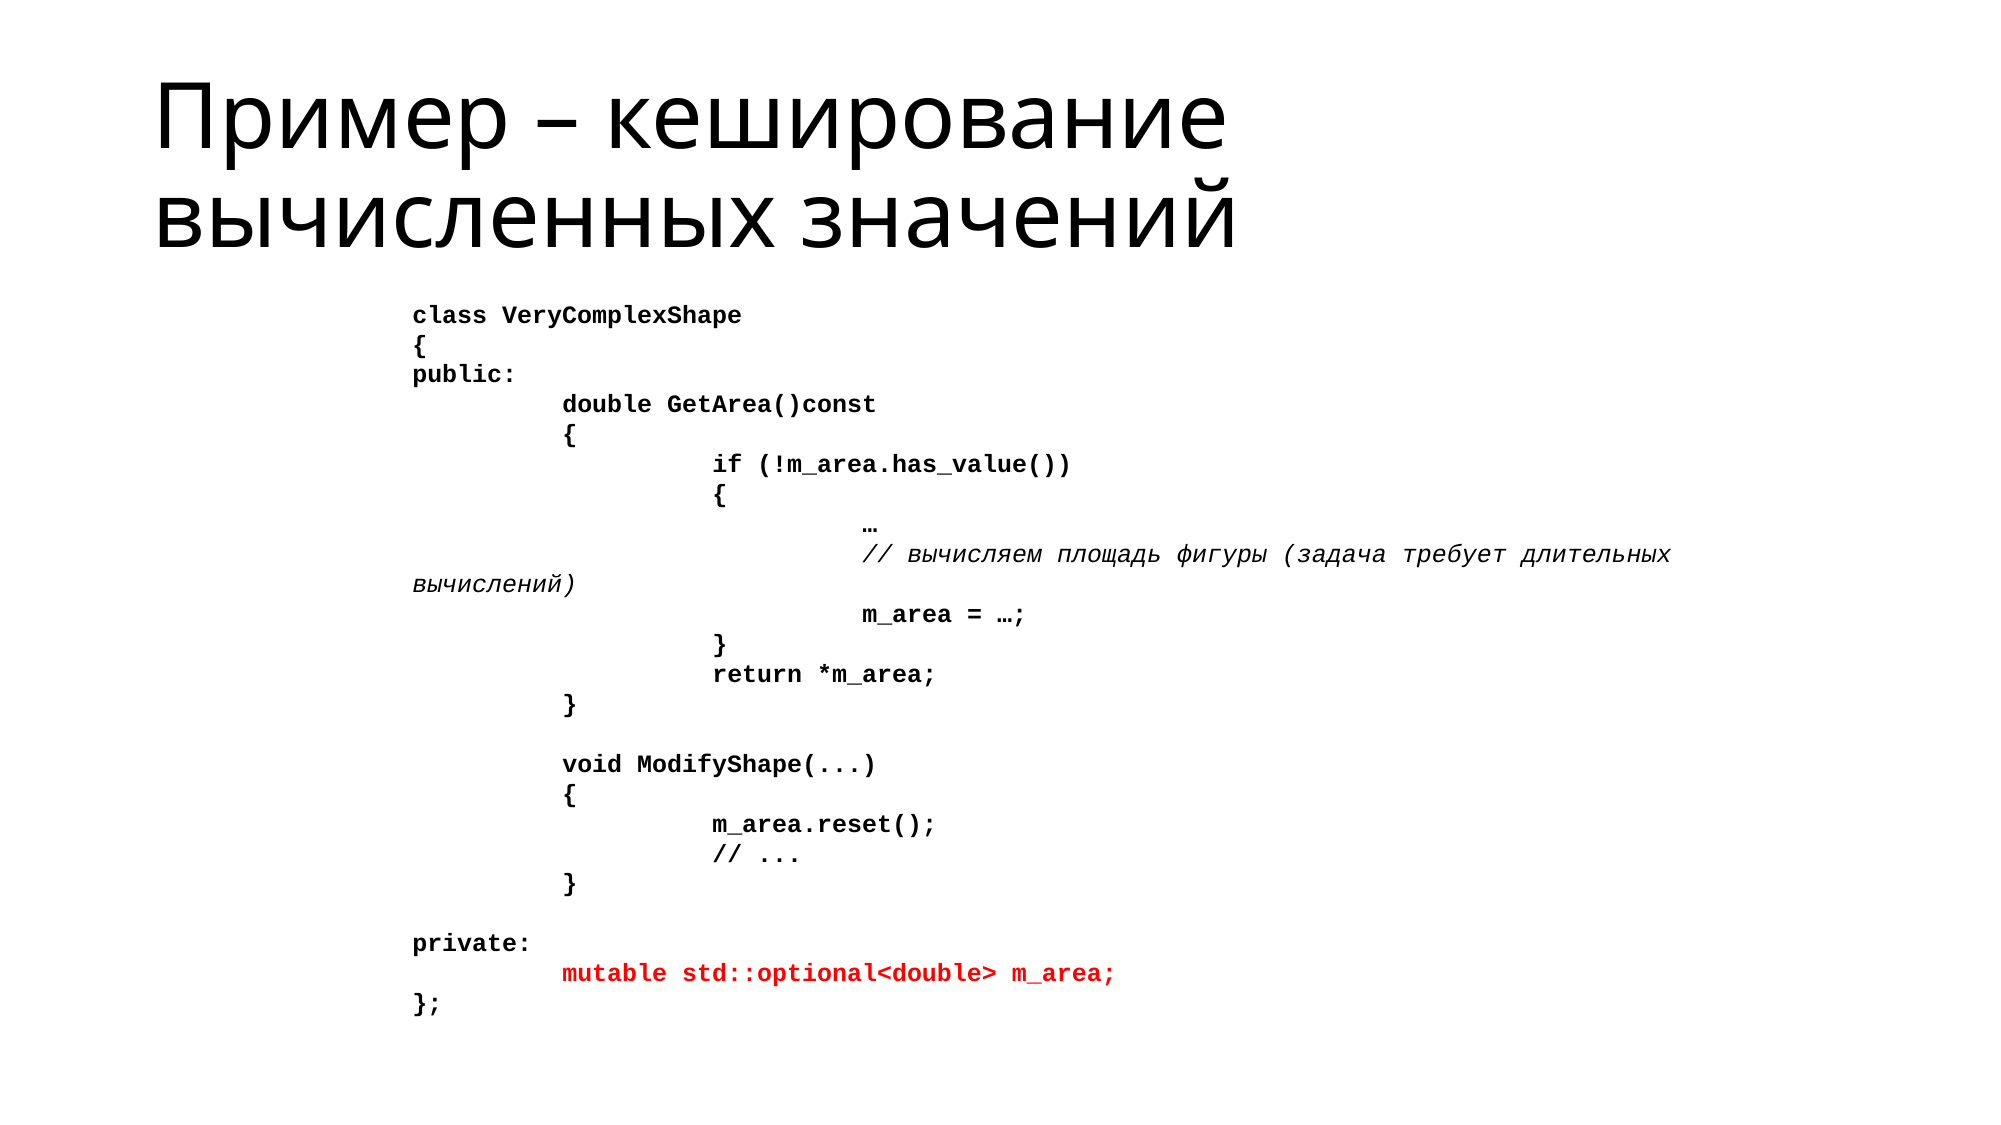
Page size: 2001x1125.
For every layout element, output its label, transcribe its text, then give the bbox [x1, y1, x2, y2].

title Пример – кеширование вычисленных значений [137, 59, 1863, 278]
text_box class VeryComplexShape { public: double GetArea()const { if (!m_area.has_value()) { … // вычисляем площадь фигуры (задача требует длительных вычислений) m_area = …; } return *m_area; } void ModifyShape(...) { m_area.reset(); // ... } private: mutable std::optional<double> m_area; }; [397, 290, 1709, 1025]
